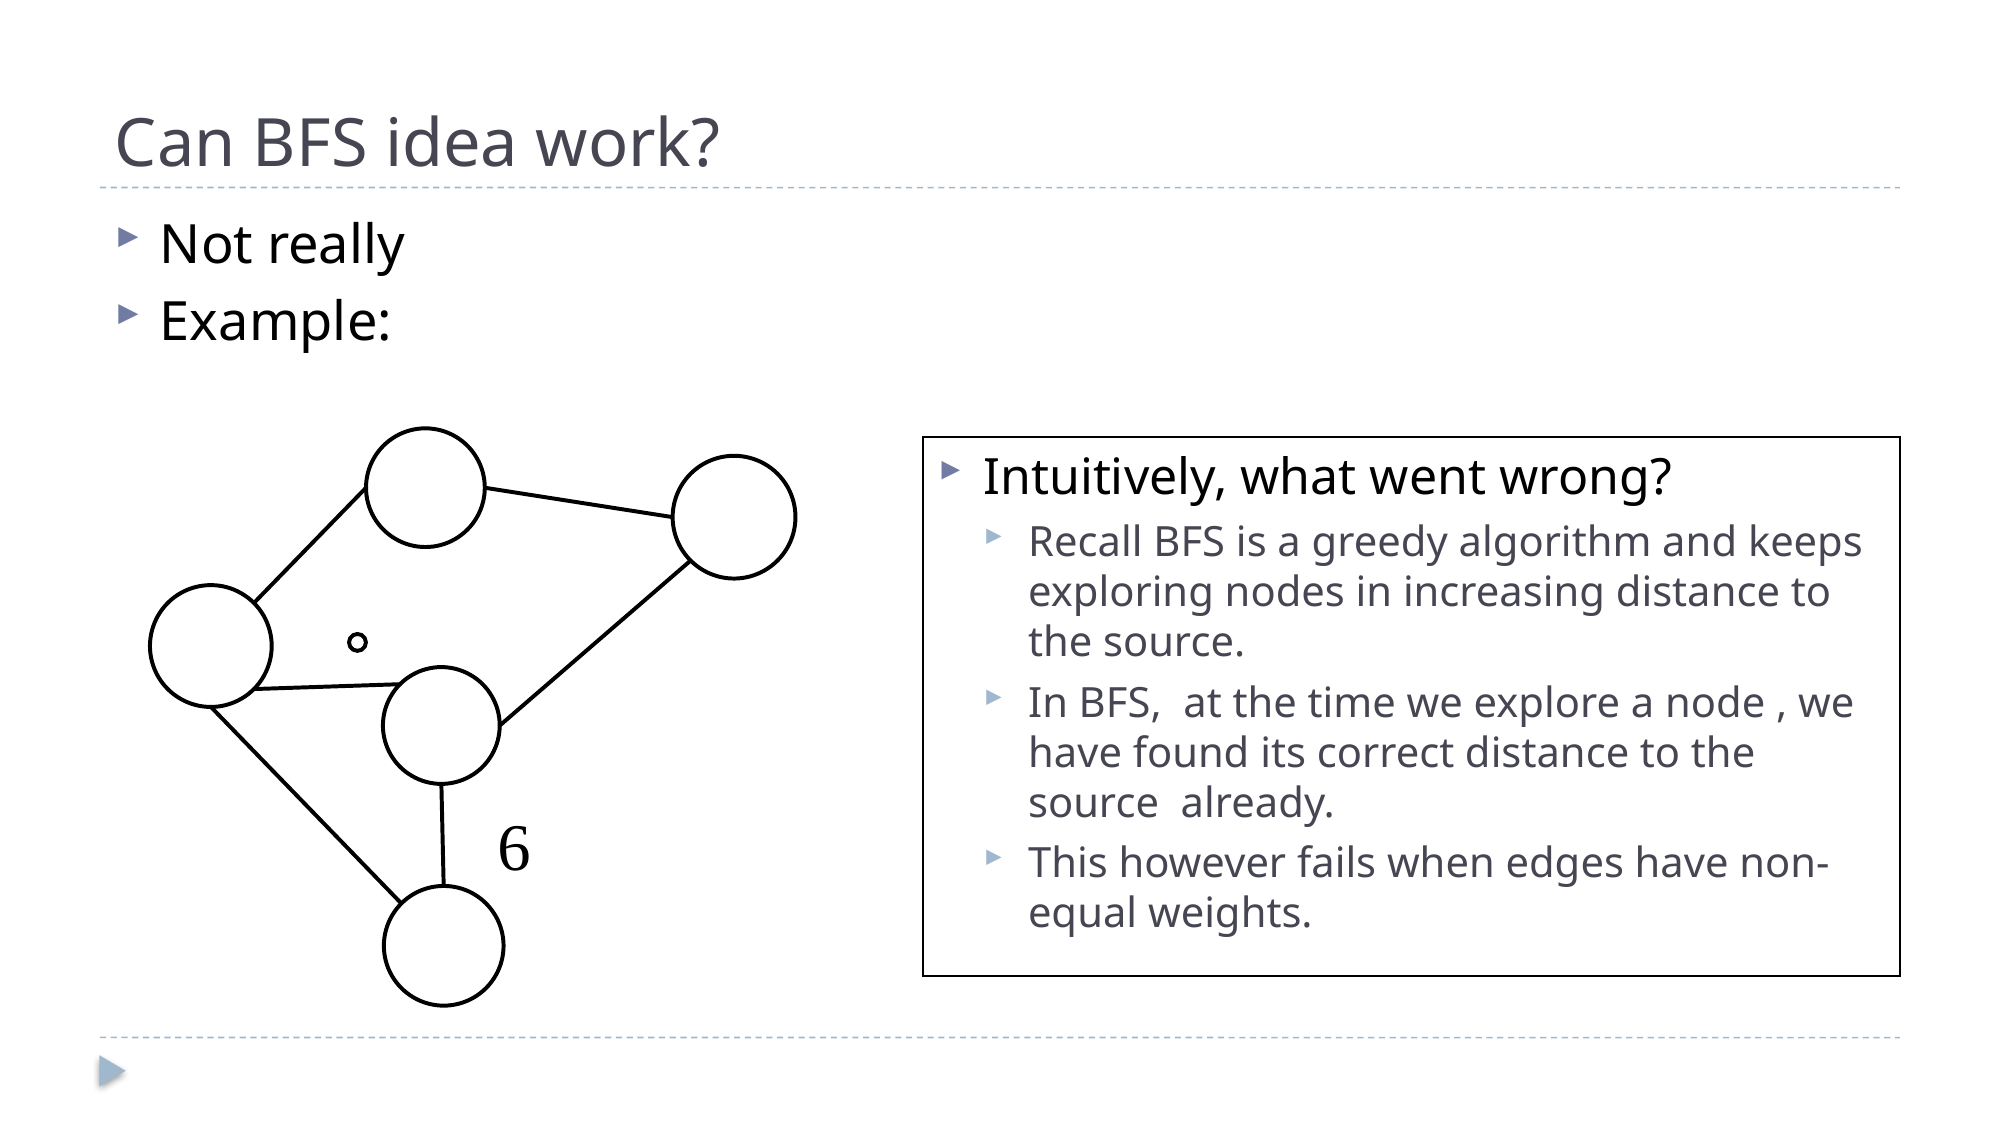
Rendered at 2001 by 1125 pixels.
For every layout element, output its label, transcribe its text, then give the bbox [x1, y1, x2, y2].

title Can BFS idea work? [99, 24, 1901, 188]
list Not really Example: [99, 201, 938, 1012]
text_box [149, 428, 796, 1006]
